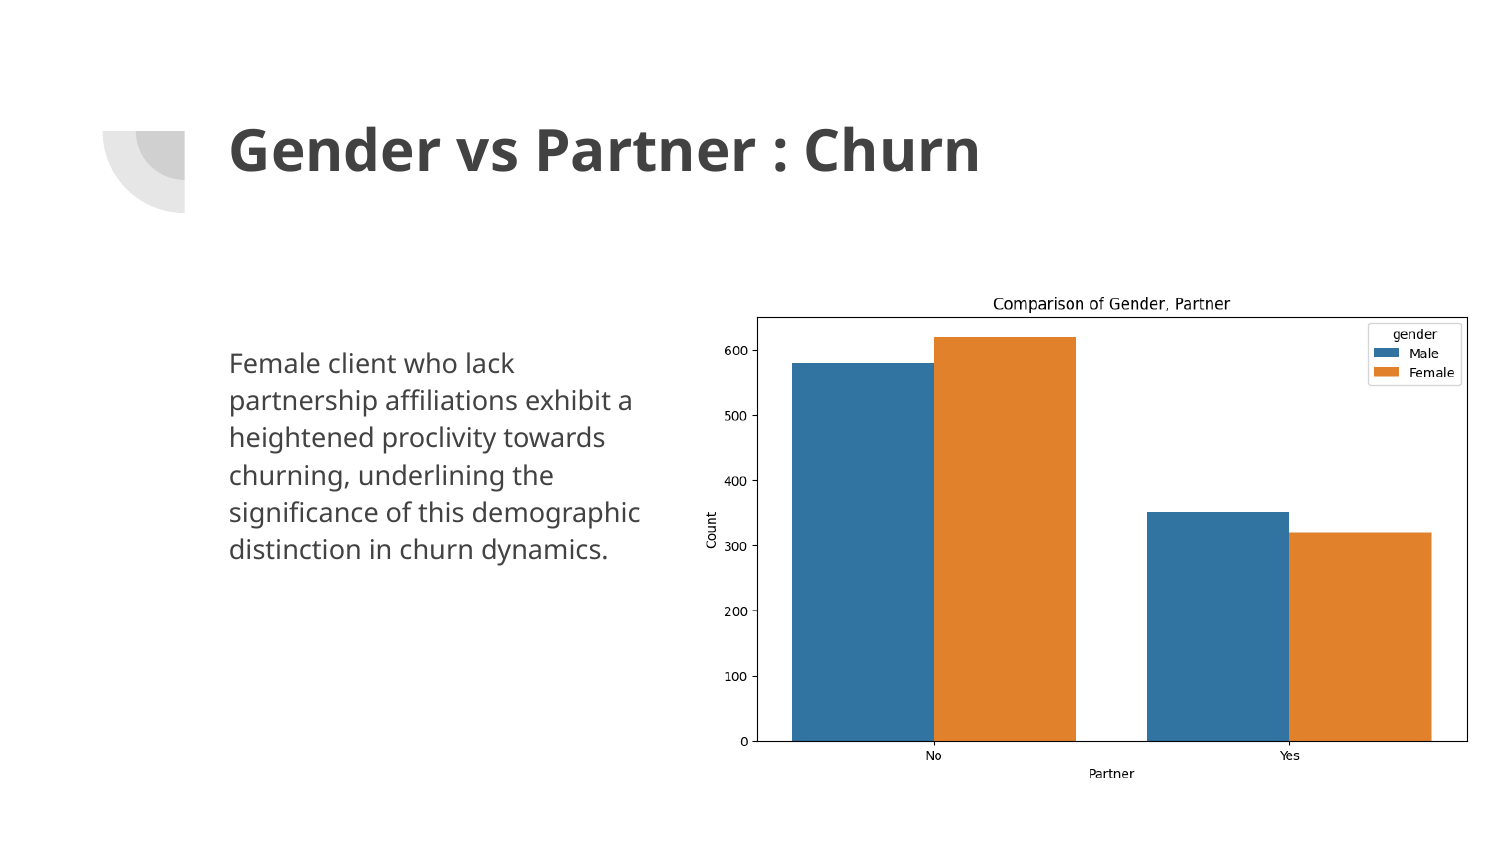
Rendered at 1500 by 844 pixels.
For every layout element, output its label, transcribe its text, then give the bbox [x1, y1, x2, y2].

picture [695, 286, 1476, 789]
title Gender vs Partner : Churn [213, 98, 1368, 263]
list Female client who lack partnership affiliations exhibit a heightened proclivity towards churning, underlining the significance of this demographic distinction in churn dynamics. [213, 326, 672, 744]
